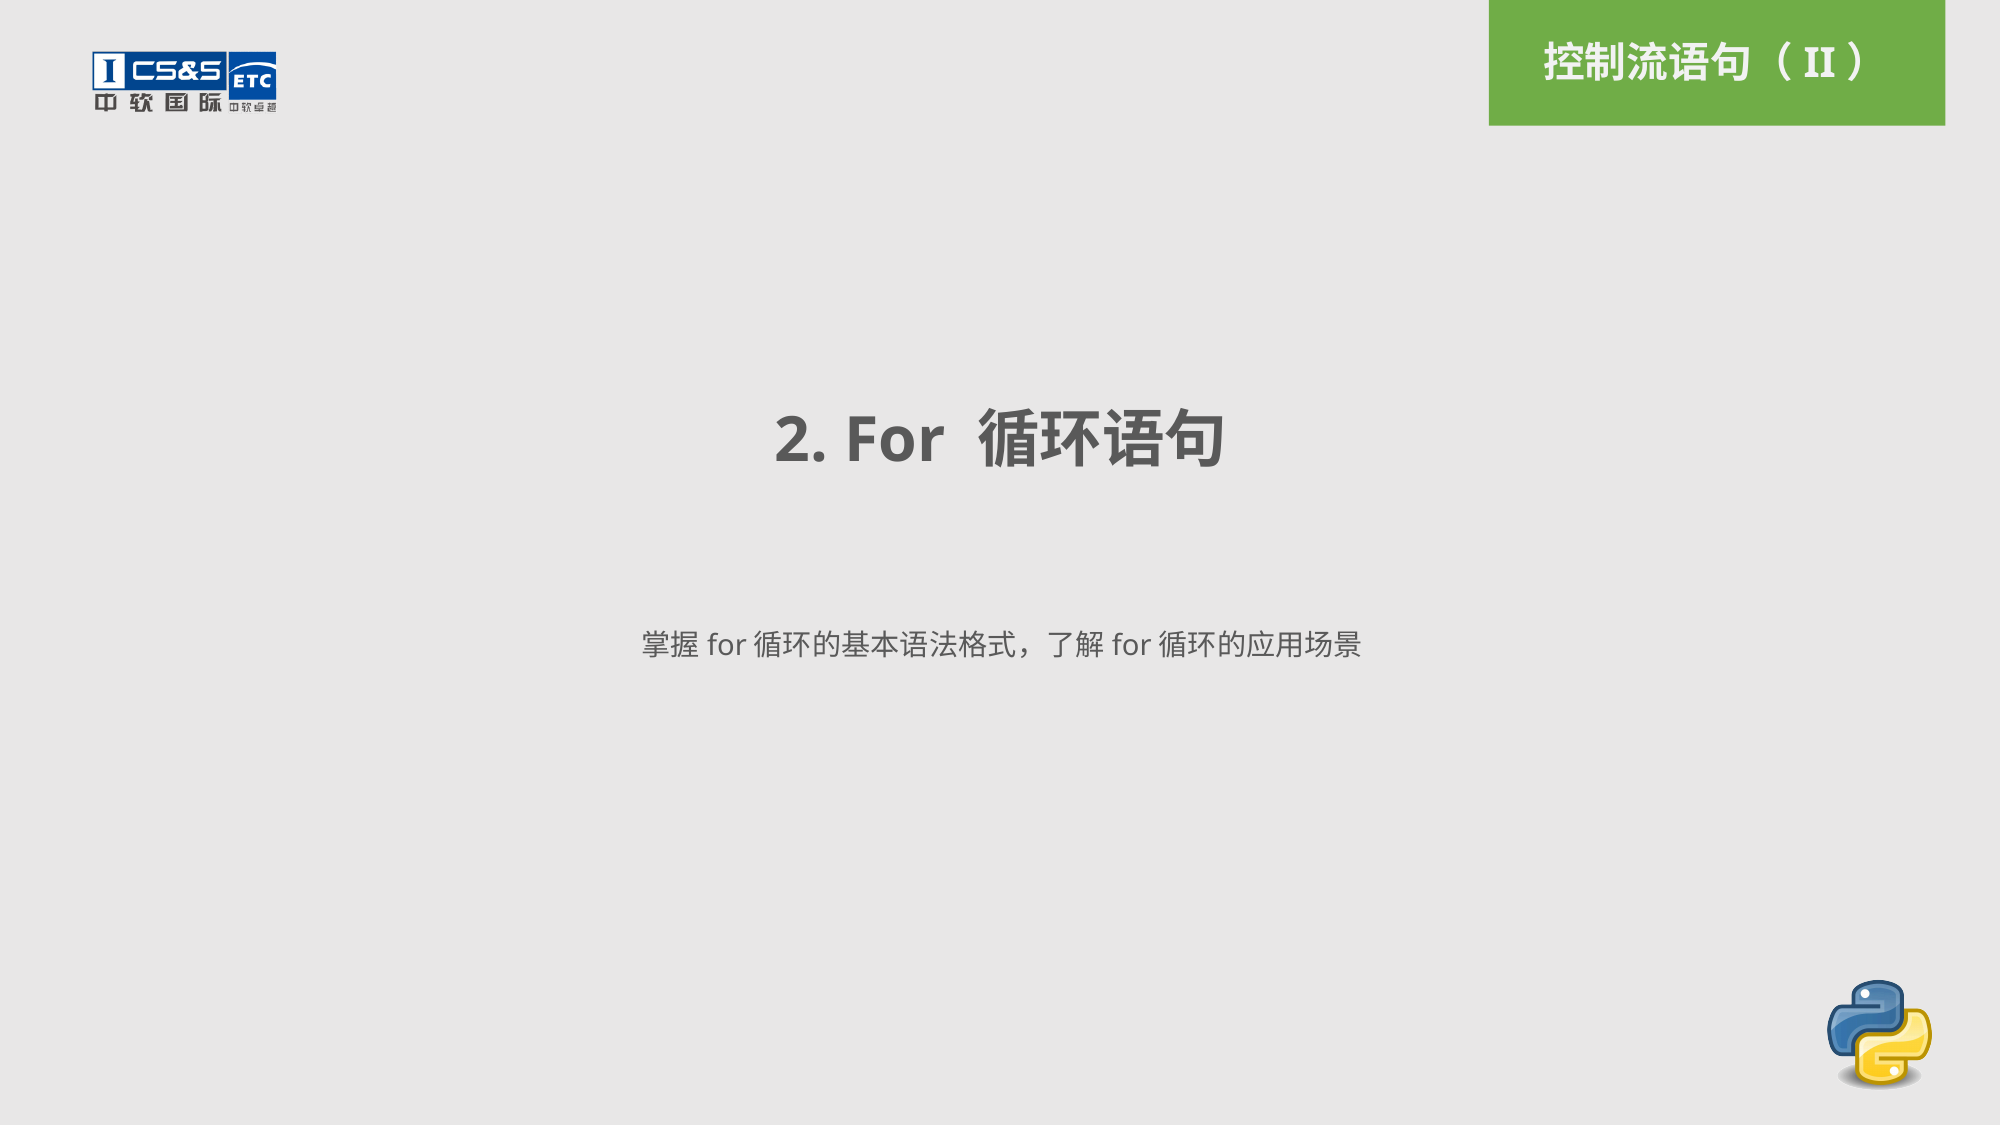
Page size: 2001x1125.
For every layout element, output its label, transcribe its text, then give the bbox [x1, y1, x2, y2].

title 2. For 循环语句 [554, 374, 1448, 508]
picture [1820, 977, 1939, 1095]
text_box 控制流语句（II） [1490, 34, 1941, 98]
picture [90, 49, 278, 114]
text_box 掌握for循环的基本语法格式，了解for循环的应用场景 [211, 531, 1793, 739]
